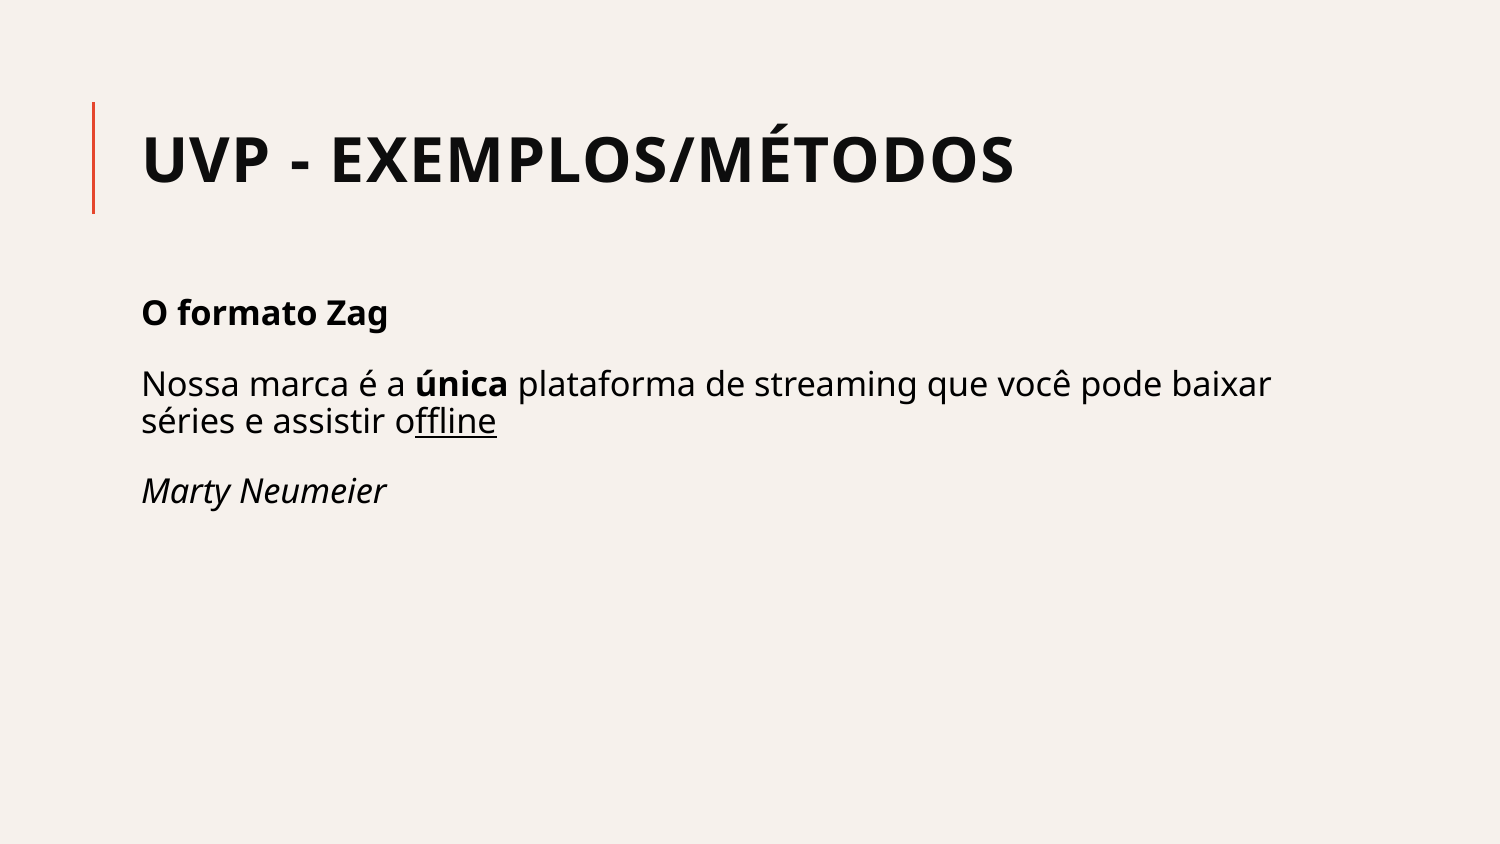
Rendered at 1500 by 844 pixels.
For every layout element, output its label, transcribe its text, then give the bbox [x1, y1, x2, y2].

title UVP - Exemplos/Métodos [126, 71, 1322, 257]
list O formato Zag Nossa marca é a única plataforma de streaming que você pode baixar séries e assistir offline Marty Neumeier [126, 281, 1322, 777]
